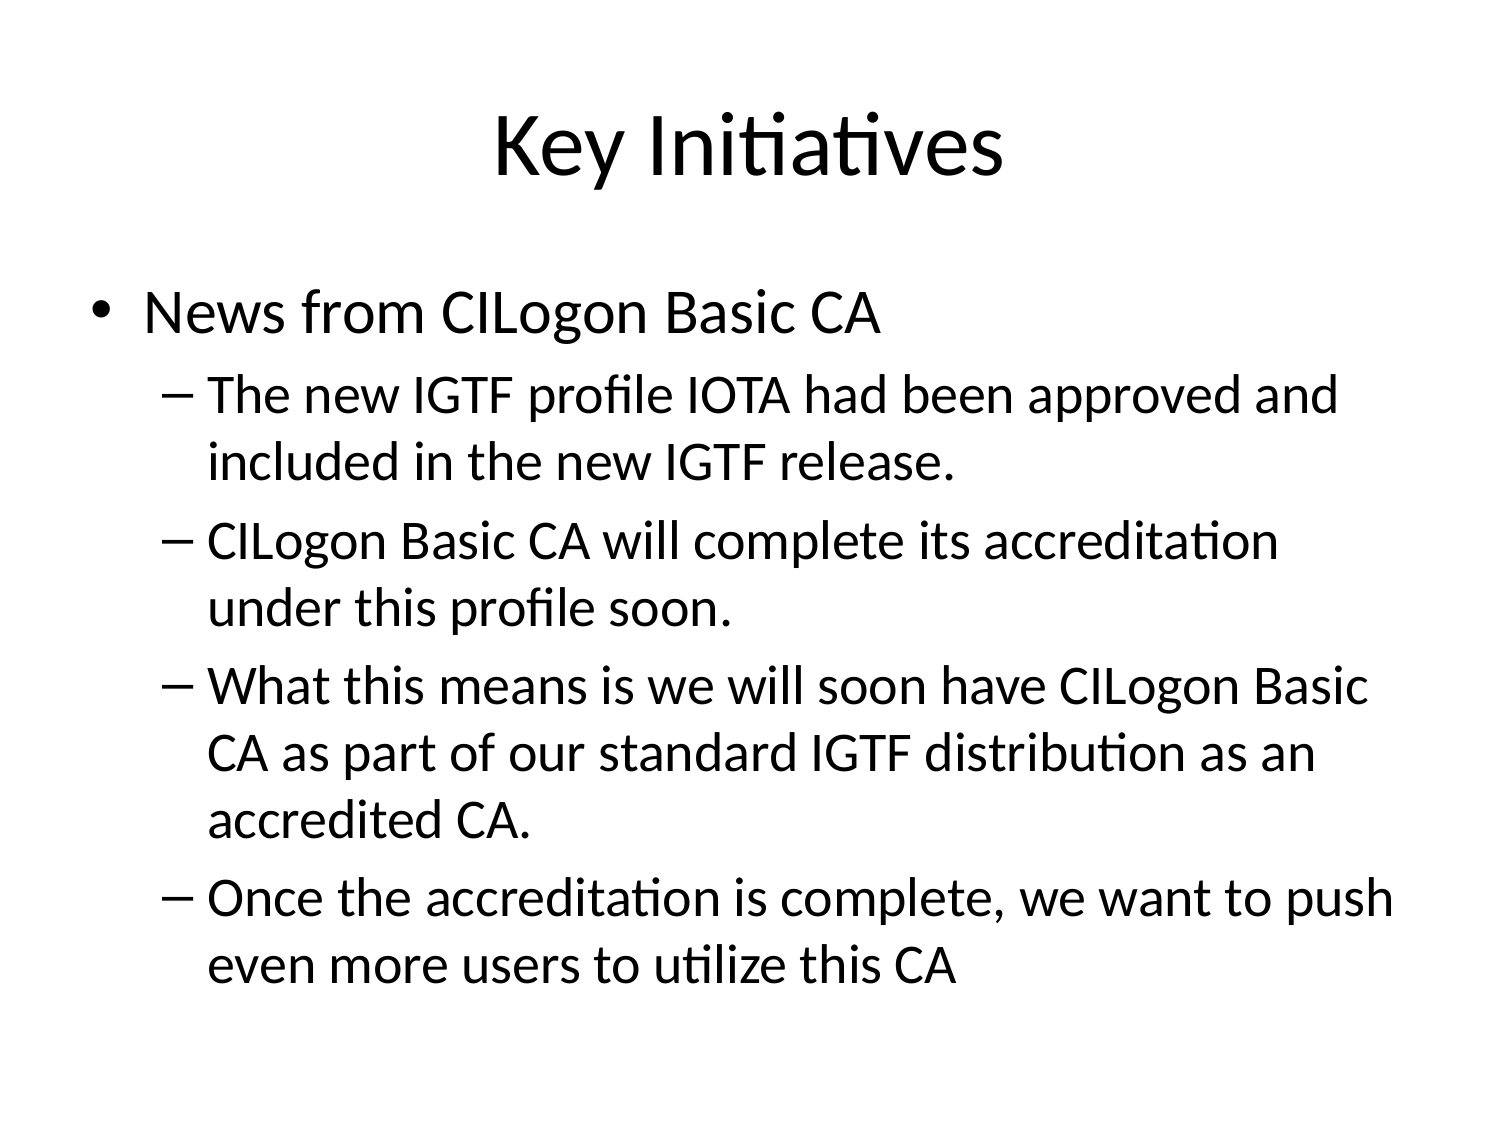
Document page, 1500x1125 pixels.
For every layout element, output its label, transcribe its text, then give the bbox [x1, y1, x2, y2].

list News from CILogon Basic CA The new IGTF profile IOTA had been approved and included in the new IGTF release. CILogon Basic CA will complete its accreditation under this profile soon. What this means is we will soon have CILogon Basic CA as part of our standard IGTF distribution as an accredited CA. Once the accreditation is complete, we want to push even more users to utilize this CA [75, 262, 1425, 1005]
title Key Initiatives [75, 45, 1425, 233]
